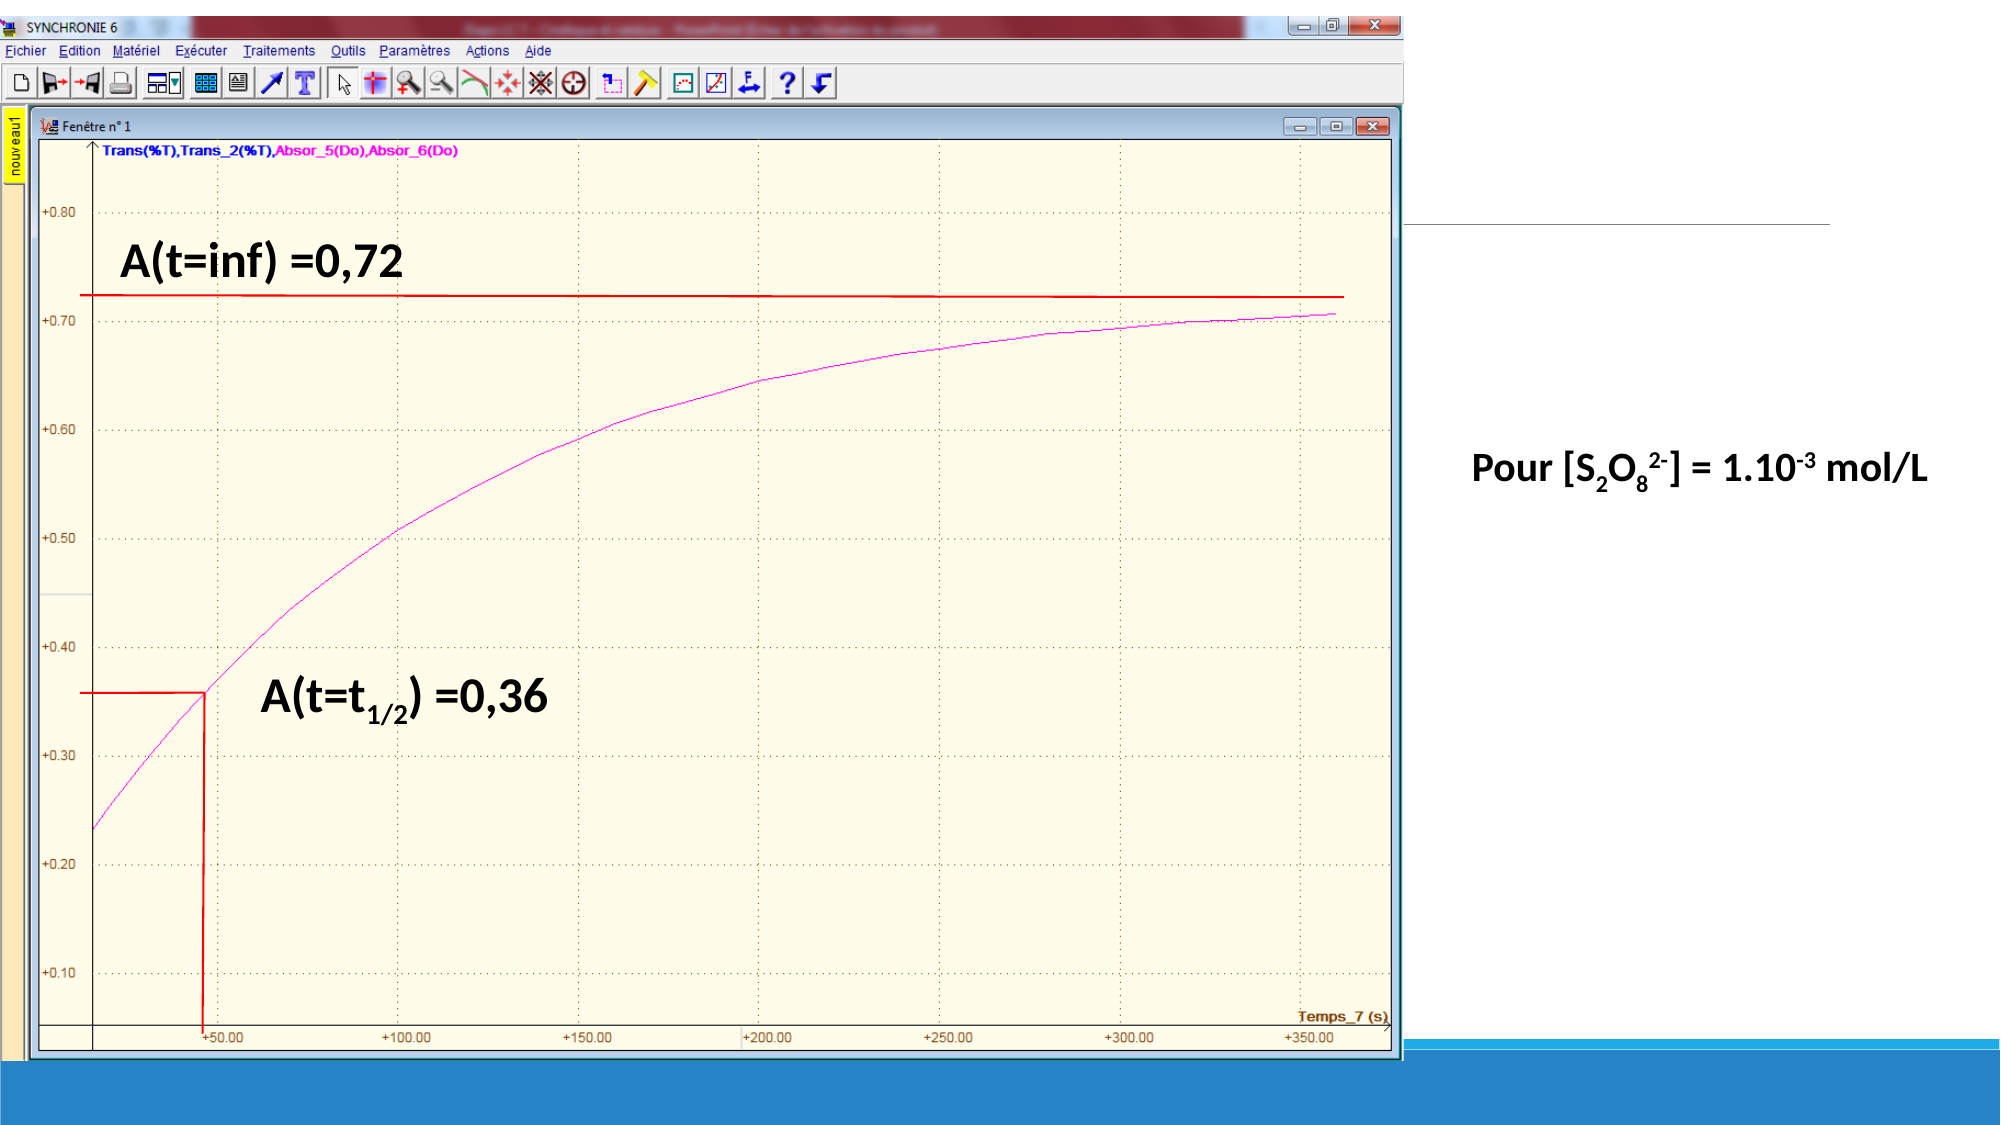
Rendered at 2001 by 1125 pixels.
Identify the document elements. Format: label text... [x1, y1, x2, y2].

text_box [0, 15, 1405, 1062]
text_box Pour [S2O82-] = 1.10-3 mol/L [1457, 432, 2000, 505]
